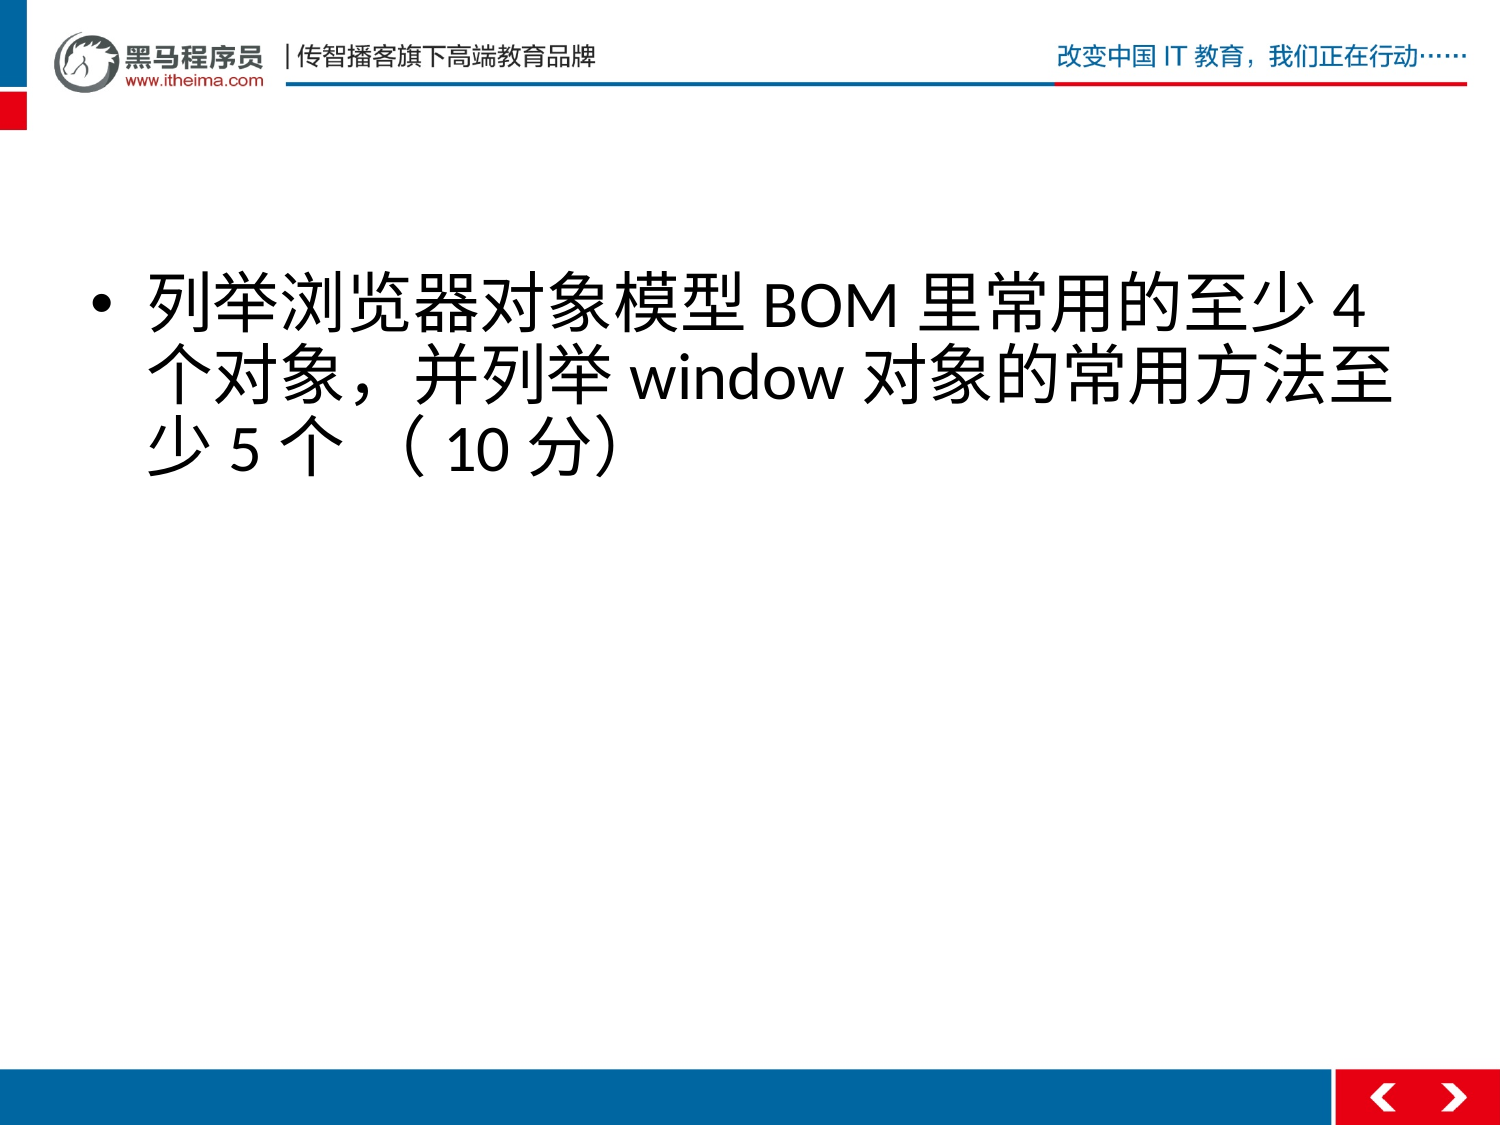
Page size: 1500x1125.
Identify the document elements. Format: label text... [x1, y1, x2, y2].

picture [0, 0, 1500, 1125]
list 列举浏览器对象模型BOM里常用的至少4个对象，并列举window对象的常用方法至少5个 （10分） [75, 262, 1425, 1005]
